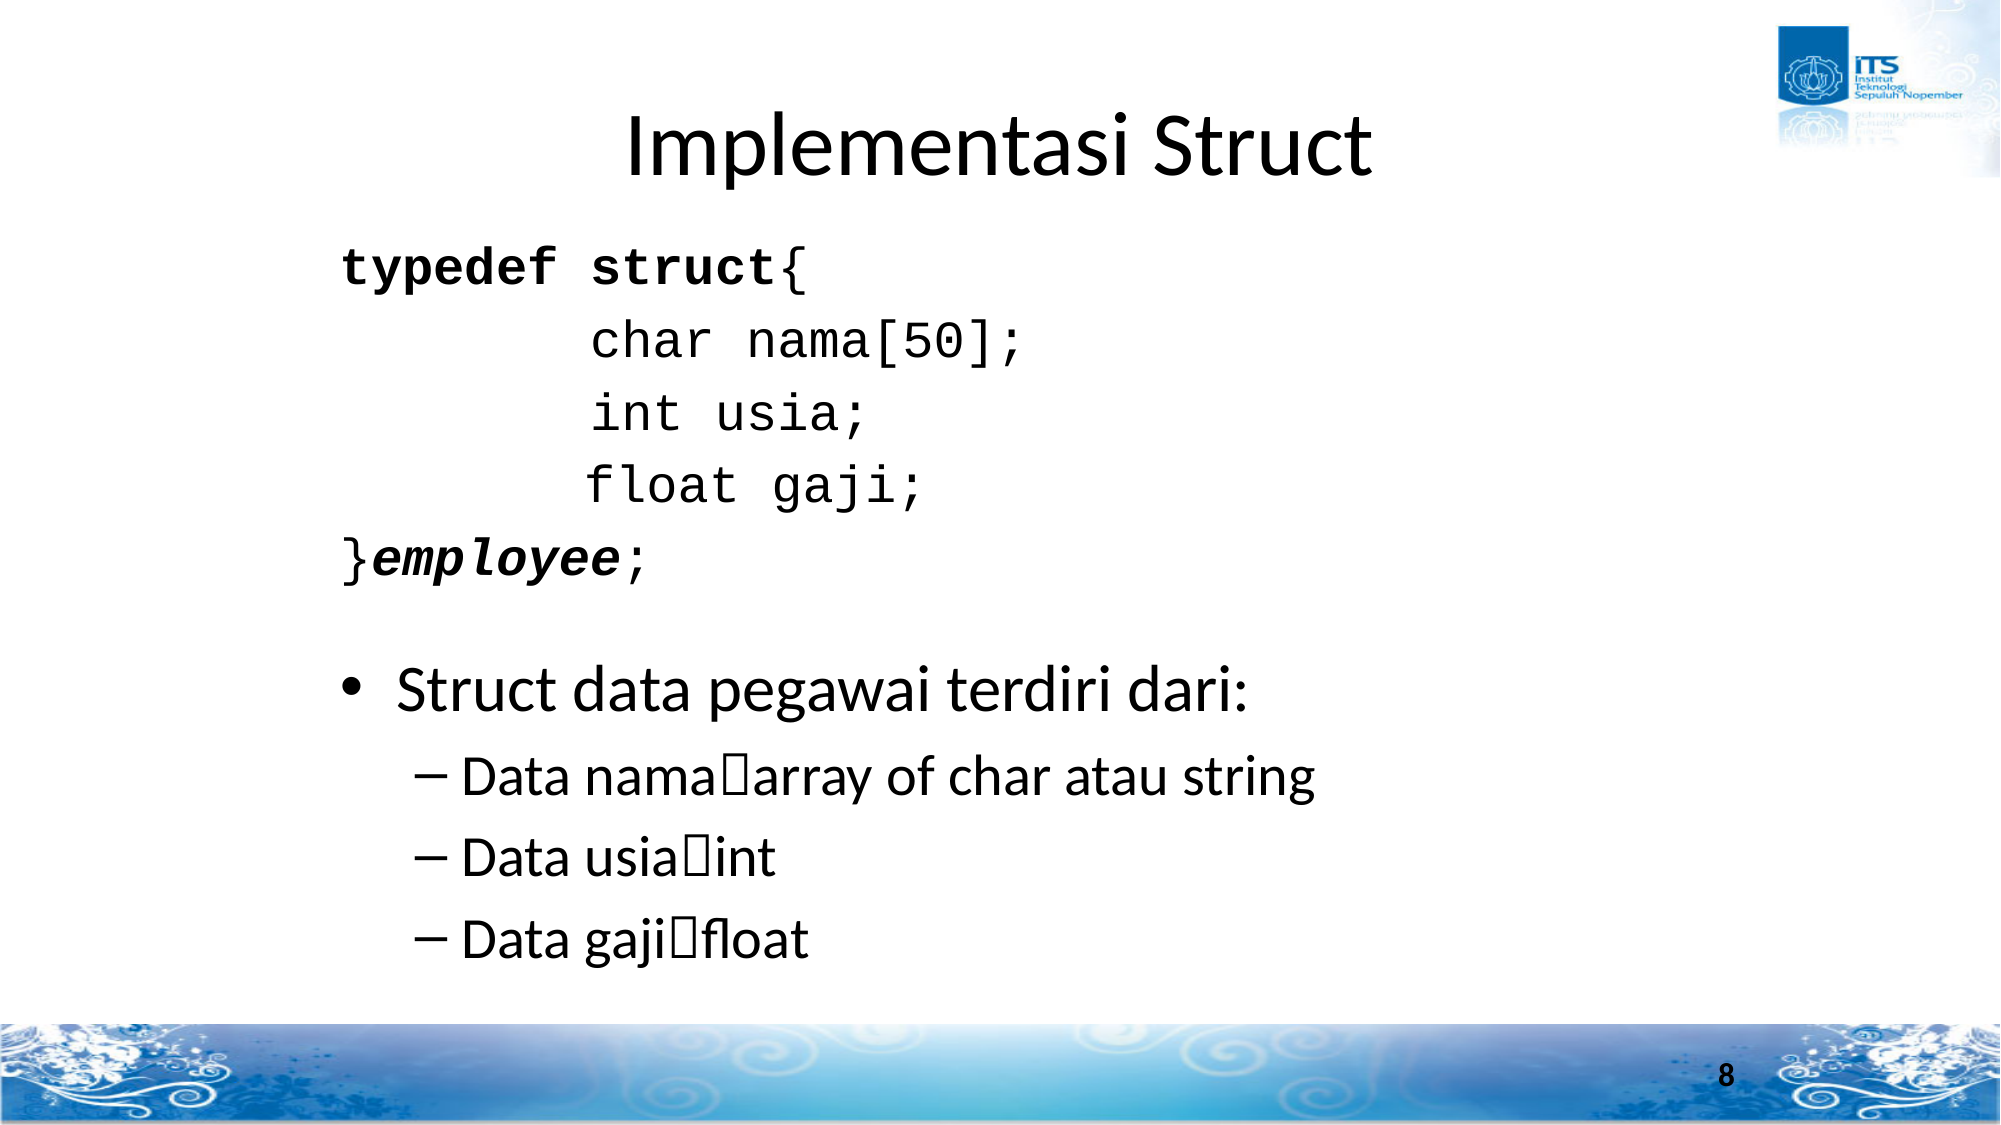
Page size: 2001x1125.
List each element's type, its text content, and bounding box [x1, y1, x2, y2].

picture [1733, 0, 2000, 178]
text_box Struct data pegawai terdiri dari: Data namaarray of char atau string Data usiaint Data gajifloat [324, 637, 1675, 1000]
list typedef struct{ char nama[50]; int usia; float gaji; }employee; [324, 224, 1675, 637]
slide_number 8 [1433, 1042, 1750, 1103]
title Implementasi Struct [99, 45, 1900, 233]
picture [0, 1024, 2000, 1125]
